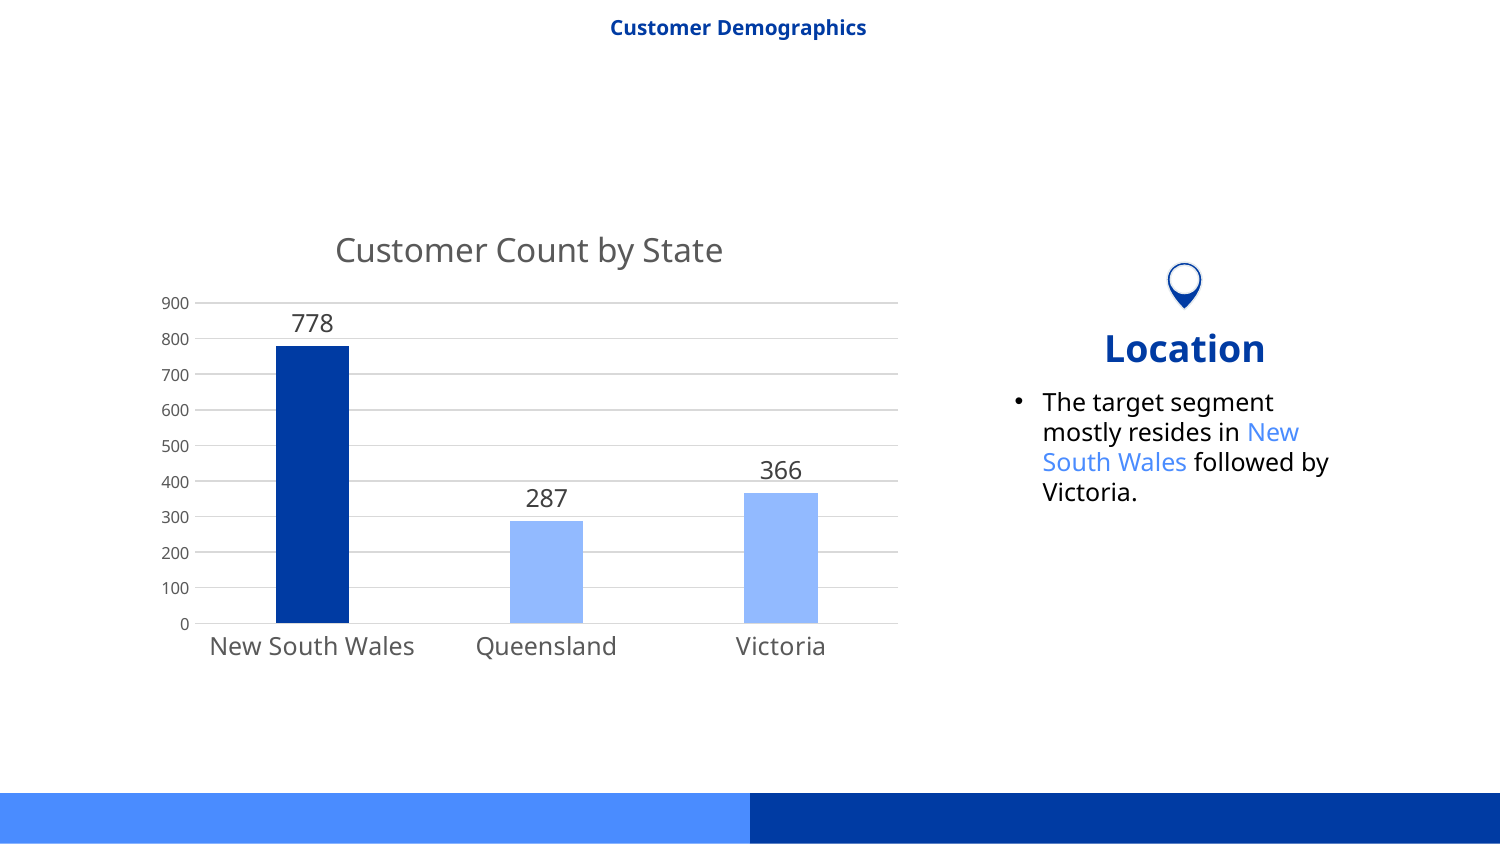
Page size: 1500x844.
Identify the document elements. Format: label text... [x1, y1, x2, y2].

chart [145, 200, 914, 674]
subtitle Location [999, 309, 1371, 371]
title Customer Demographics [106, 0, 1371, 94]
subtitle The target segment mostly resides in New South Wales followed by Victoria. [999, 371, 1371, 569]
text_box [1166, 262, 1203, 310]
